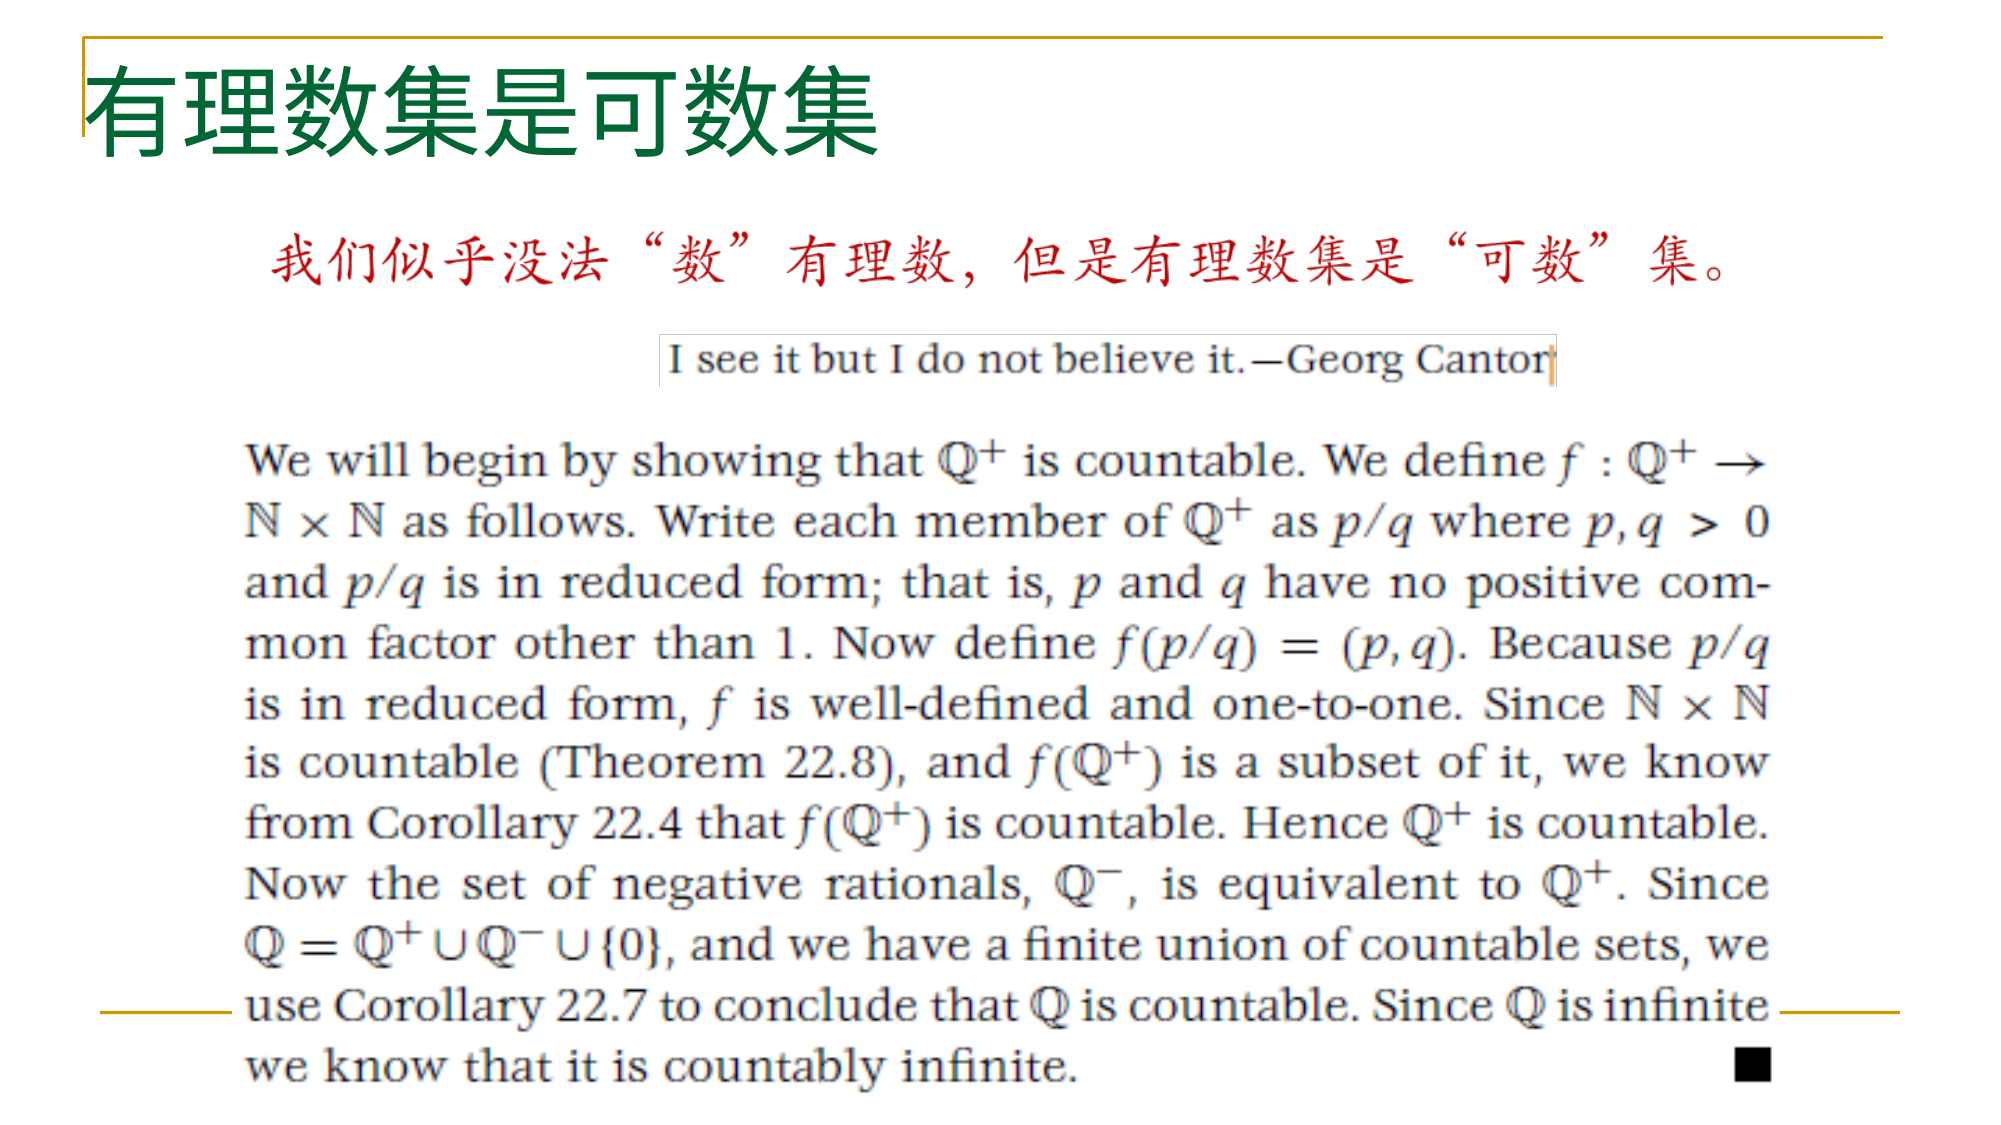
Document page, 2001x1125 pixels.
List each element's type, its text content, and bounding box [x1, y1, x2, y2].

picture [231, 207, 1795, 387]
title 有理数集是可数集 [66, 41, 1461, 209]
picture [231, 432, 1780, 1098]
